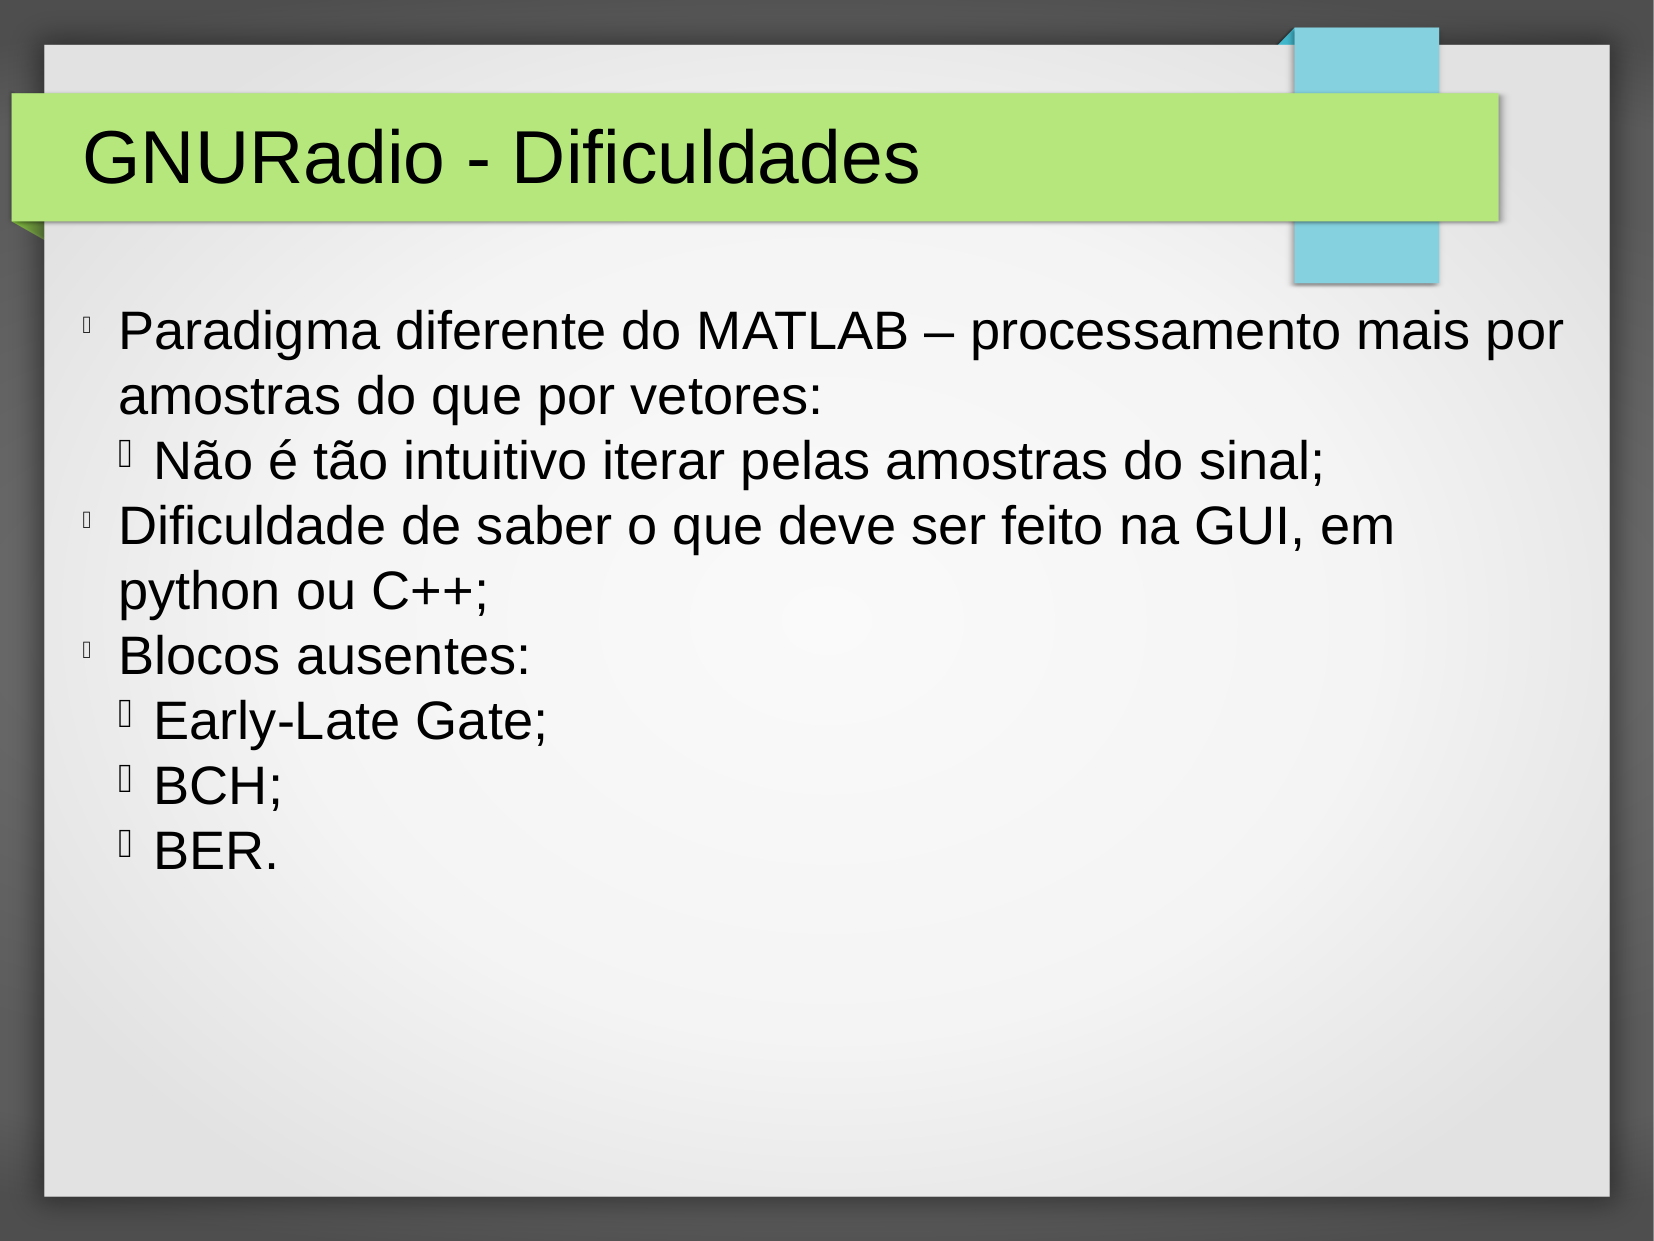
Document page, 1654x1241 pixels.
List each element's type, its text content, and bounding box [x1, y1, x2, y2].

text_box Paradigma diferente do MATLAB – processamento mais por amostras do que por vetores: Não é tão intuitivo iterar pelas amostras do sinal; Dificuldade de saber o que deve ser feito na GUI, em python ou C++; Blocos ausentes: Early-Late Gate; BCH; BER. [82, 295, 1571, 1015]
text_box GNURadio - Dificuldades [82, 94, 1264, 213]
picture [0, 0, 1654, 1241]
